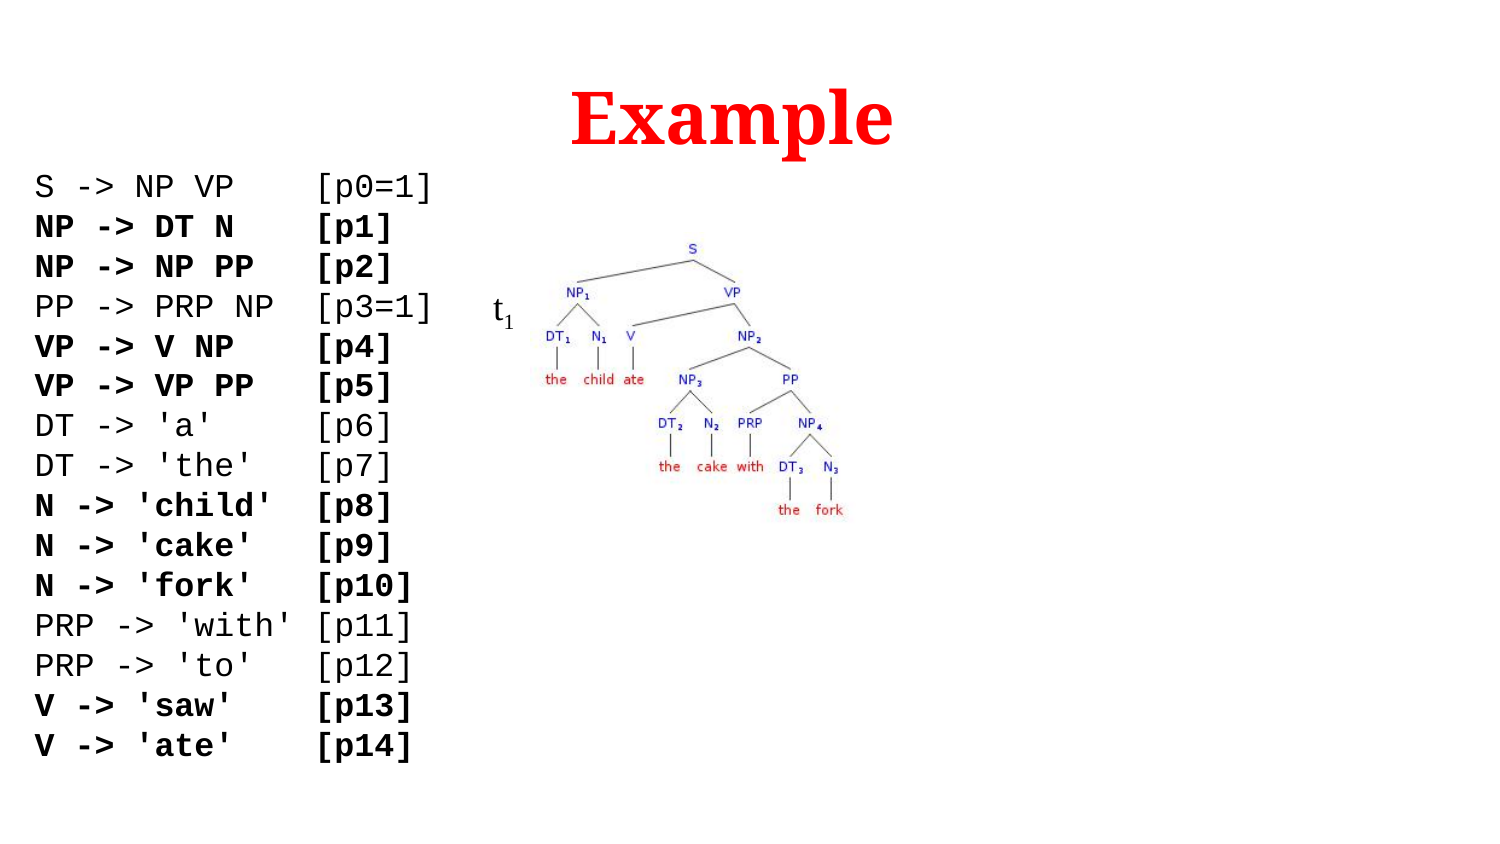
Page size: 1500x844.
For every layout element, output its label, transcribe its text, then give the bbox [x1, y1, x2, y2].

text_box S -> NP VP [p0=1] NP -> DT N [p1] NP -> NP PP [p2] PP -> PRP NP [p3=1] VP -> V NP [p4] VP -> VP PP [p5] DT -> 'a' [p6] DT -> 'the' [p7] N -> 'child' [p8] N -> 'cake' [p9] N -> 'fork' [p10] PRP -> 'with' [p11] PRP -> 'to' [p12] V -> 'saw' [p13] V -> 'ate' [p14] [19, 156, 625, 771]
picture [530, 232, 856, 527]
text_box t1 [478, 275, 525, 342]
title Example [41, 64, 1425, 180]
